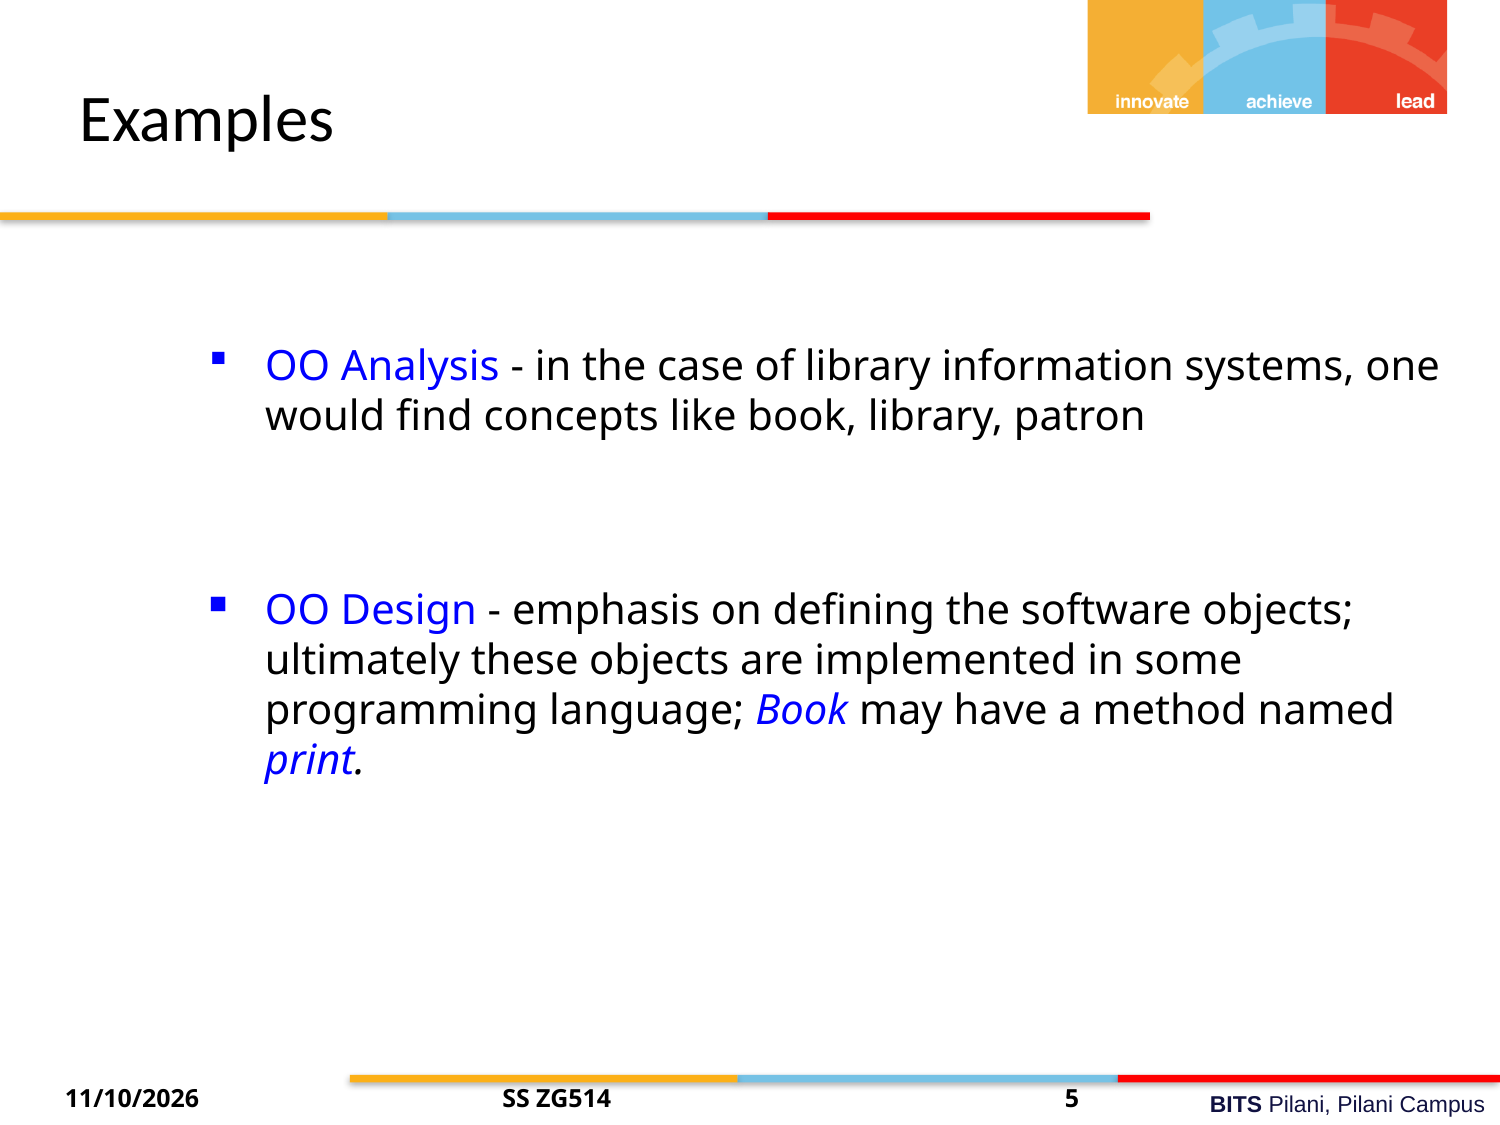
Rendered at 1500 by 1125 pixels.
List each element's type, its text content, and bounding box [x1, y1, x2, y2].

text_box OO Design - emphasis on defining the software objects; ultimately these objects are implemented in some programming language; Book may have a method named print. [193, 575, 1469, 775]
list OO Analysis - in the case of library information systems, one would find concepts like book, library, patron [193, 331, 1469, 550]
footer SS ZG514 [487, 1074, 963, 1125]
slide_number 5 [1050, 1074, 1400, 1125]
picture [1087, 0, 1448, 114]
text_box 7/26/2014 [50, 1074, 400, 1125]
title Examples [64, 45, 1069, 185]
